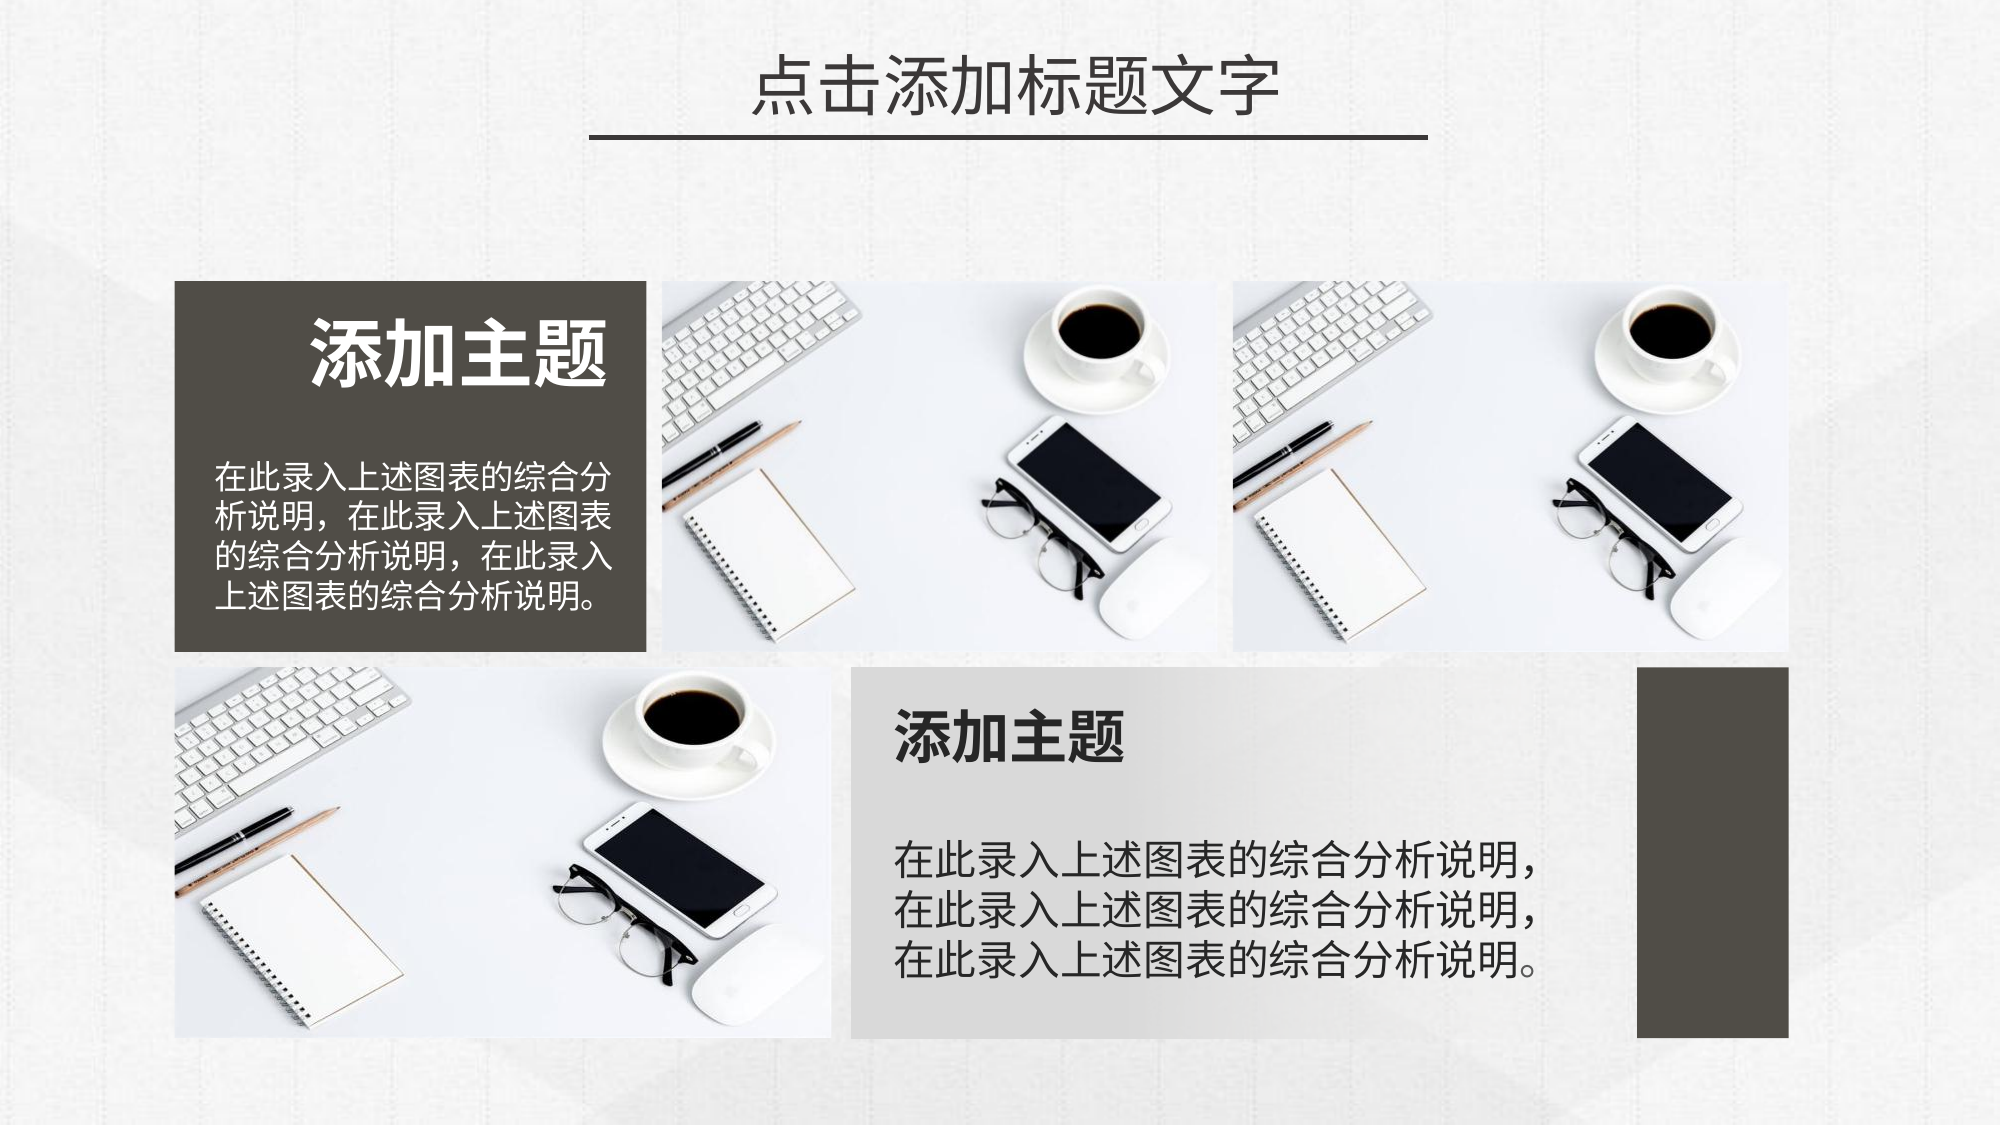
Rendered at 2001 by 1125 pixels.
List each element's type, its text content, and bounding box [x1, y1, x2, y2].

text_box [850, 666, 1618, 1039]
picture [0, 0, 2000, 1125]
text_box [1637, 667, 1789, 1039]
text_box [174, 667, 832, 1039]
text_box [561, 36, 1472, 138]
text_box 在此录入上述图表的综合分析说明，在此录入上述图表的综合分析说明，在此录入上述图表的综合分析说明。 [194, 445, 647, 626]
text_box [661, 281, 1218, 652]
text_box 添加主题 [275, 296, 629, 407]
text_box 在此录入上述图表的综合分析说明，在此录入上述图表的综合分析说明，在此录入上述图表的综合分析说明。 [873, 823, 1576, 1044]
text_box [1232, 281, 1789, 652]
text_box 添加主题 [873, 690, 1382, 781]
text_box [174, 281, 647, 652]
